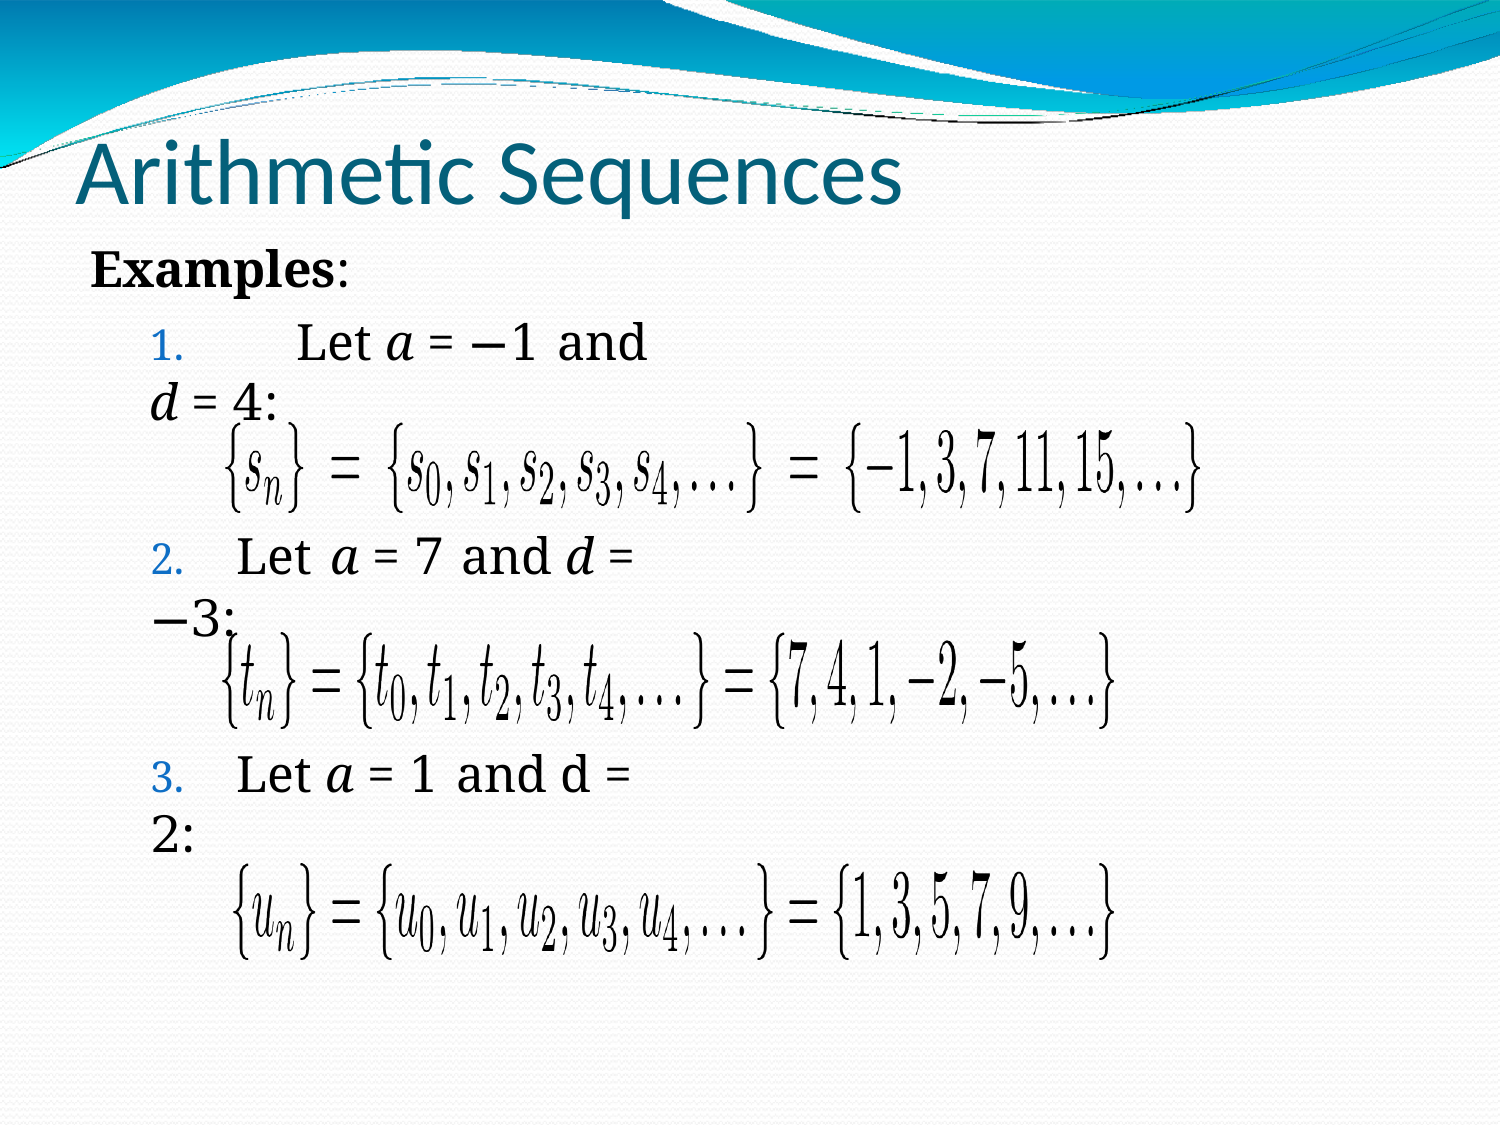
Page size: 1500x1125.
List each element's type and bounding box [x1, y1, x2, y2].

picture [221, 632, 1115, 730]
picture [224, 422, 1200, 513]
text_box [0, 0, 1500, 1125]
picture [233, 863, 1115, 961]
